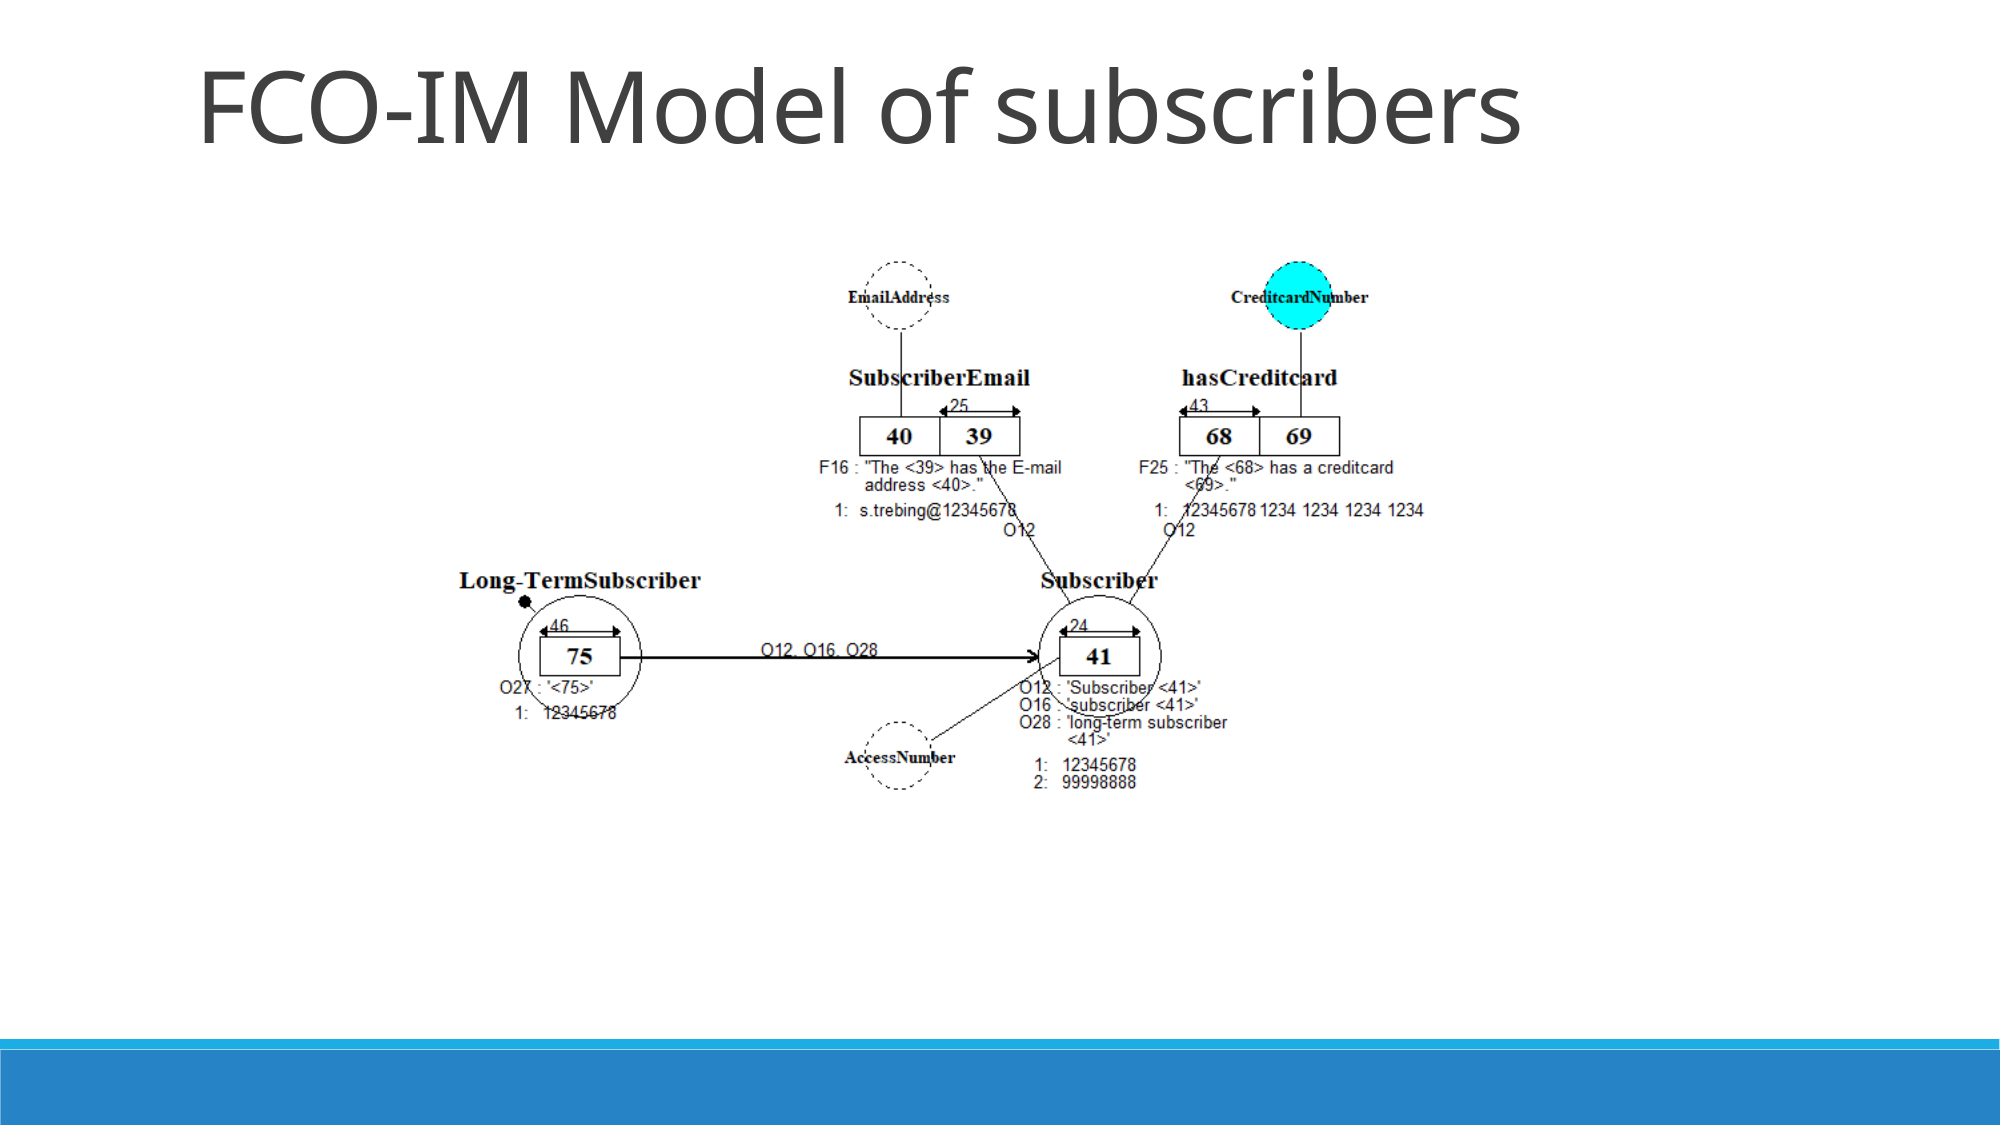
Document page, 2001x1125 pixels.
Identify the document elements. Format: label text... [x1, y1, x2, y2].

picture [0, 191, 2000, 1015]
title FCO-IM Model of subscribers [180, 47, 1830, 172]
